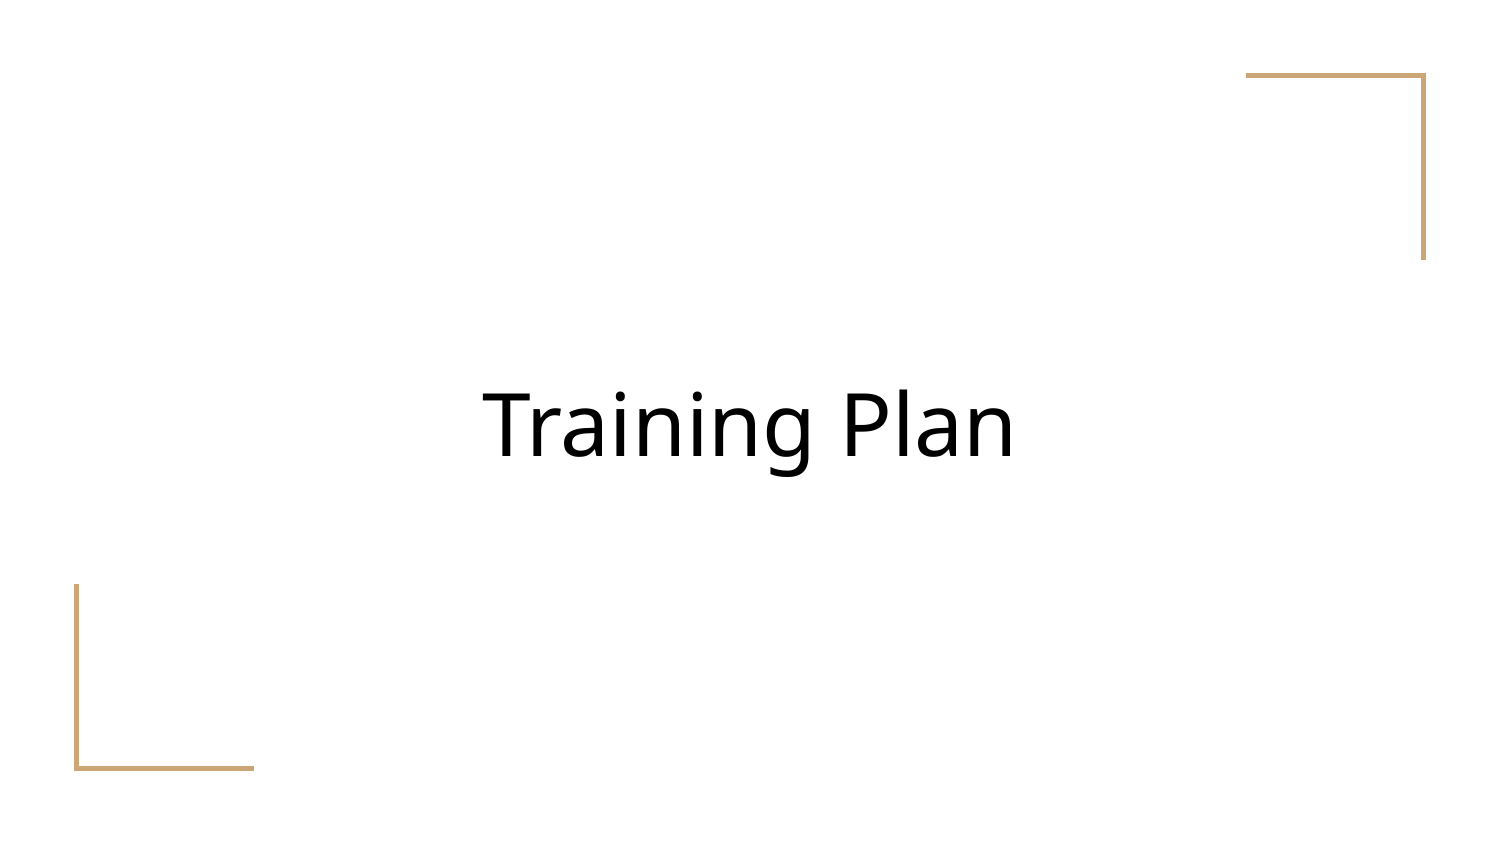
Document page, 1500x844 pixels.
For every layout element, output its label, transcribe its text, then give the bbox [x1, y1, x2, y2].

title Training Plan [126, 296, 1374, 548]
